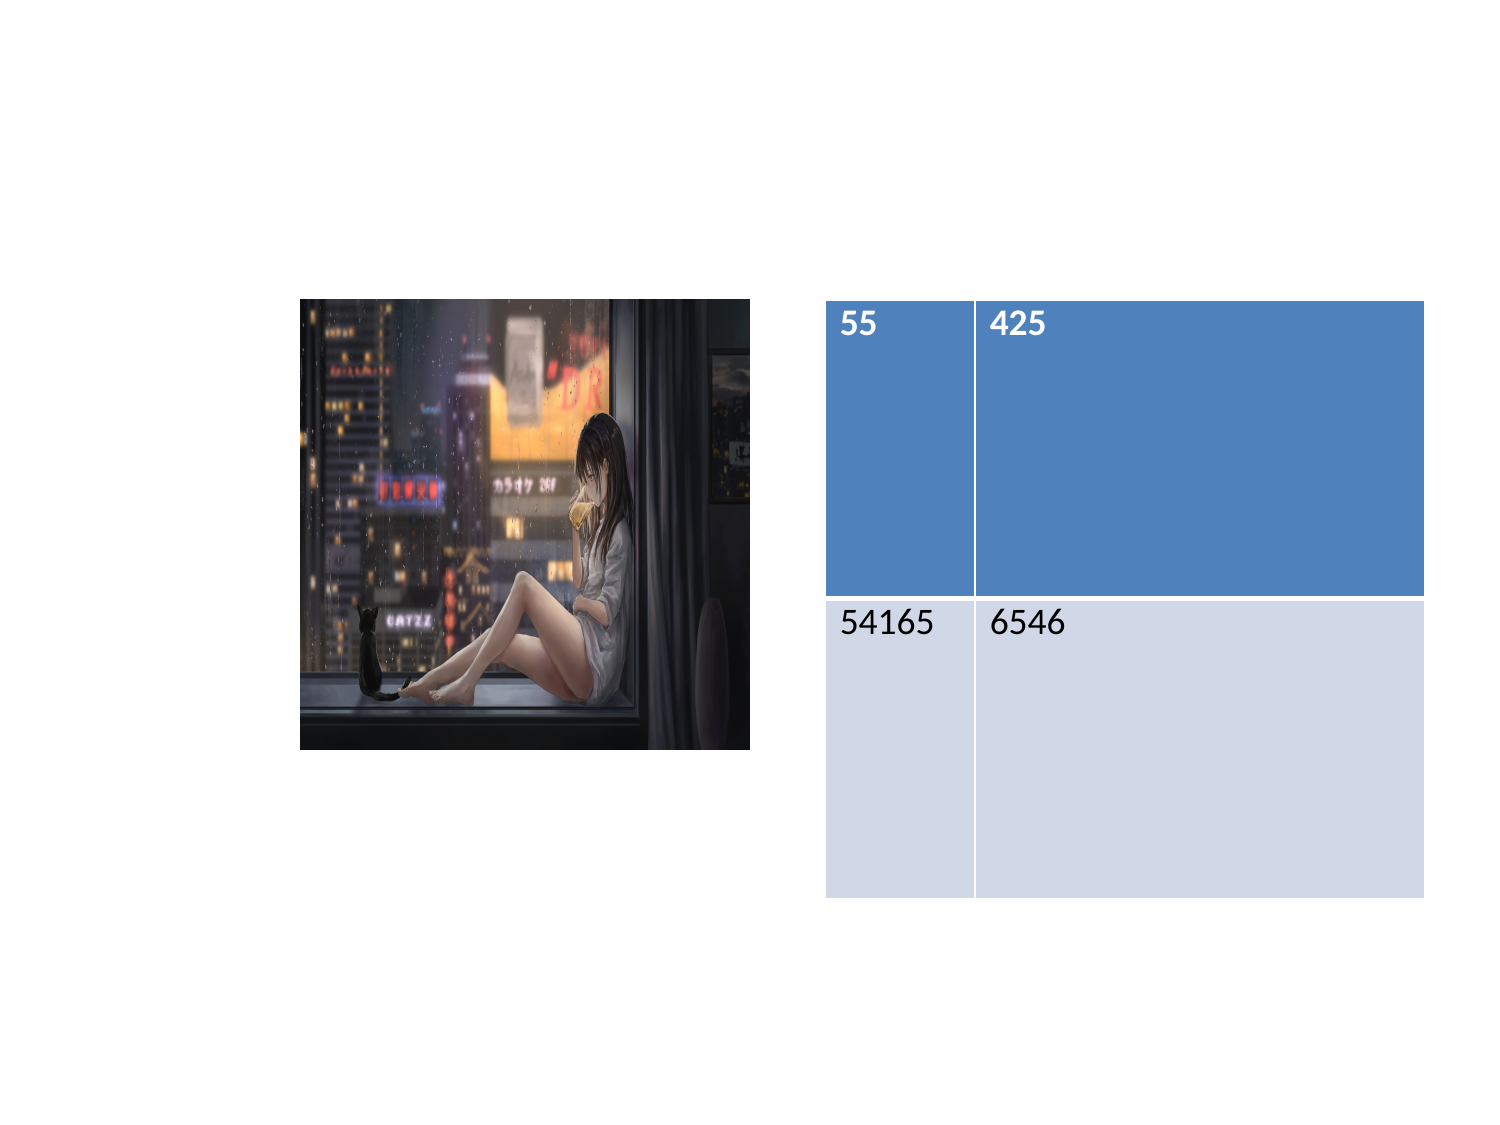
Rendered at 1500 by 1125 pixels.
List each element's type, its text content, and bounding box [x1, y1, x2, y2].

picture [299, 299, 751, 751]
table_cell 6546 [976, 601, 1424, 898]
table_cell 54165 [826, 601, 974, 898]
table_header 425 [976, 301, 1424, 596]
table_header 55 [826, 301, 974, 596]
